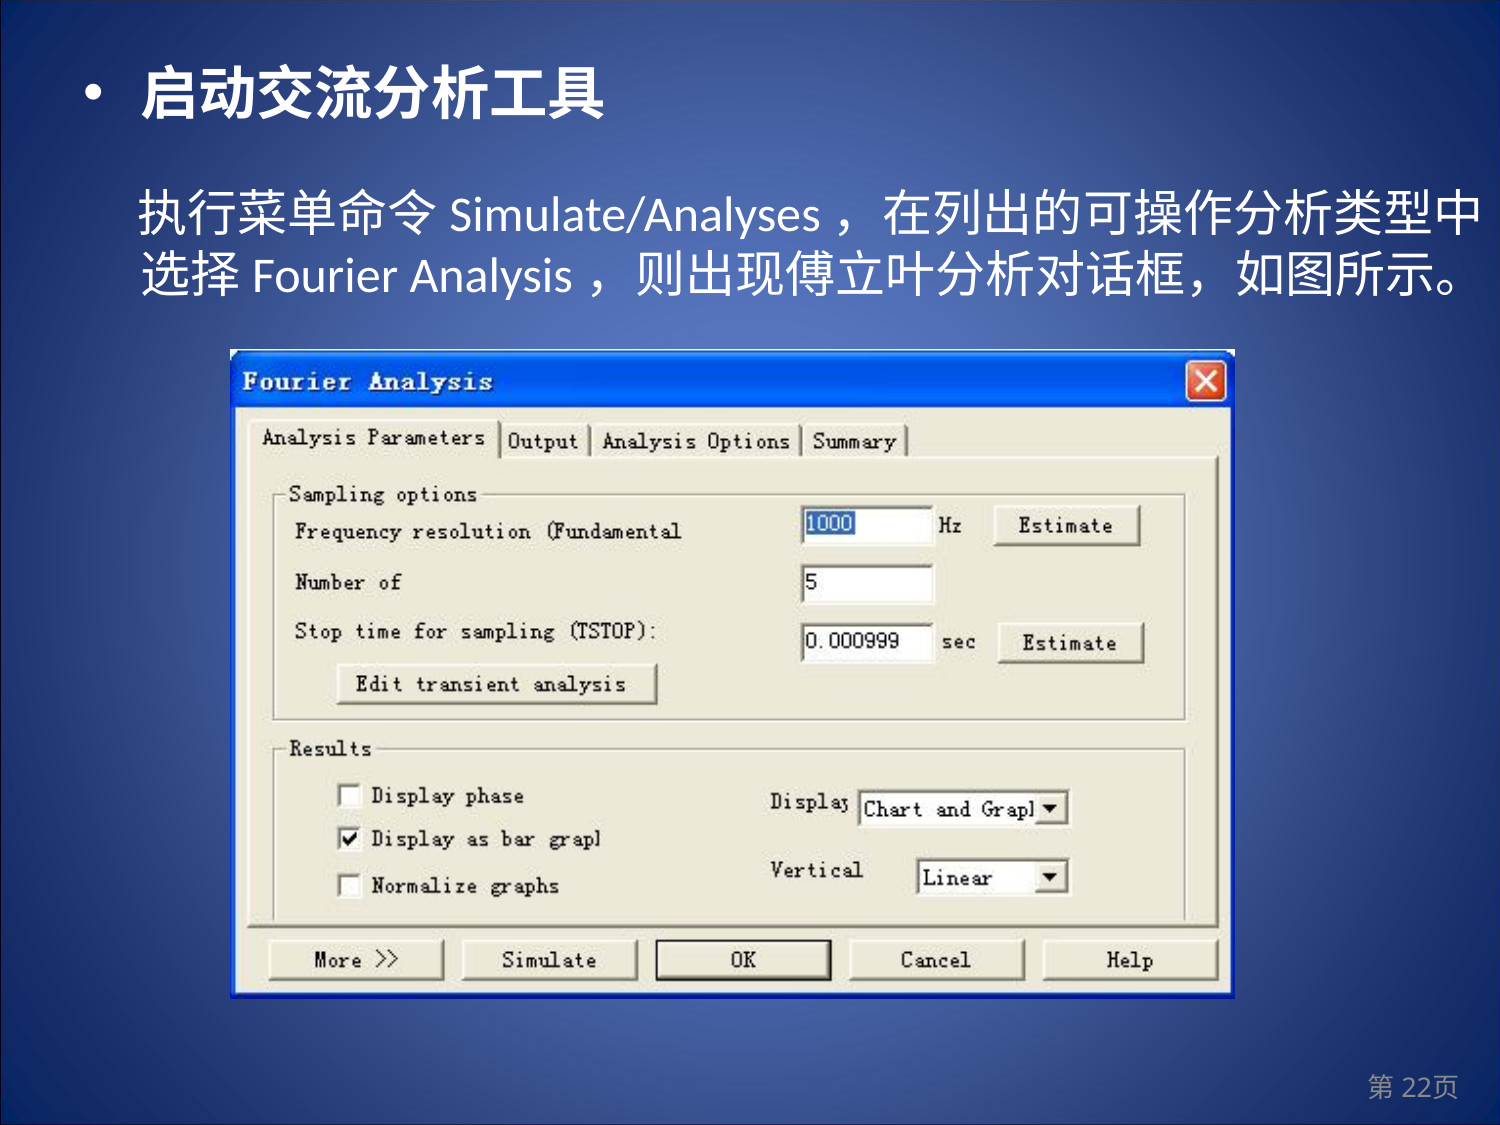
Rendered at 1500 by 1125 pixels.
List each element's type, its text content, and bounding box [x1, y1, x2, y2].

picture [0, 0, 1500, 1125]
list 启动交流分析工具 执行菜单命令Simulate/Analyses，在列出的可操作分析类型中选择Fourier Analysis，则出现傅立叶分析对话框，如图所示。 [68, 48, 1500, 829]
